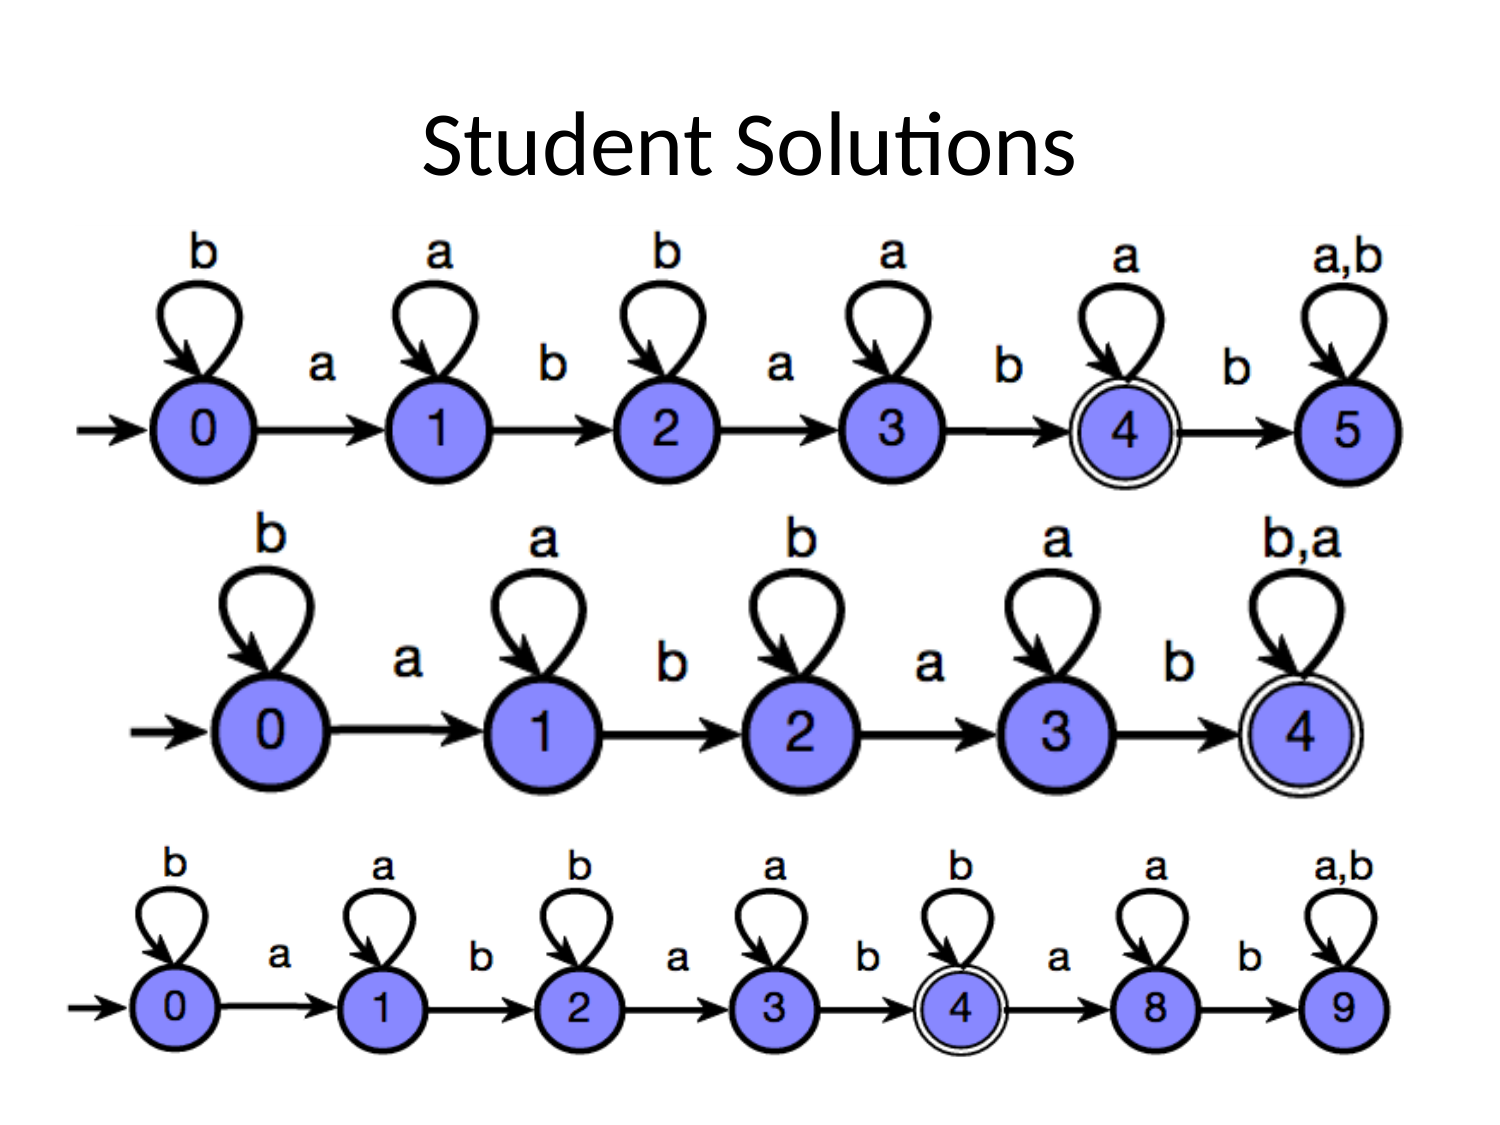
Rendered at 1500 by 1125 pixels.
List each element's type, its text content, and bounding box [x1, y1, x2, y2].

picture [62, 837, 1393, 1062]
picture [124, 499, 1370, 806]
title Student Solutions [75, 45, 1425, 233]
picture [74, 224, 1412, 497]
